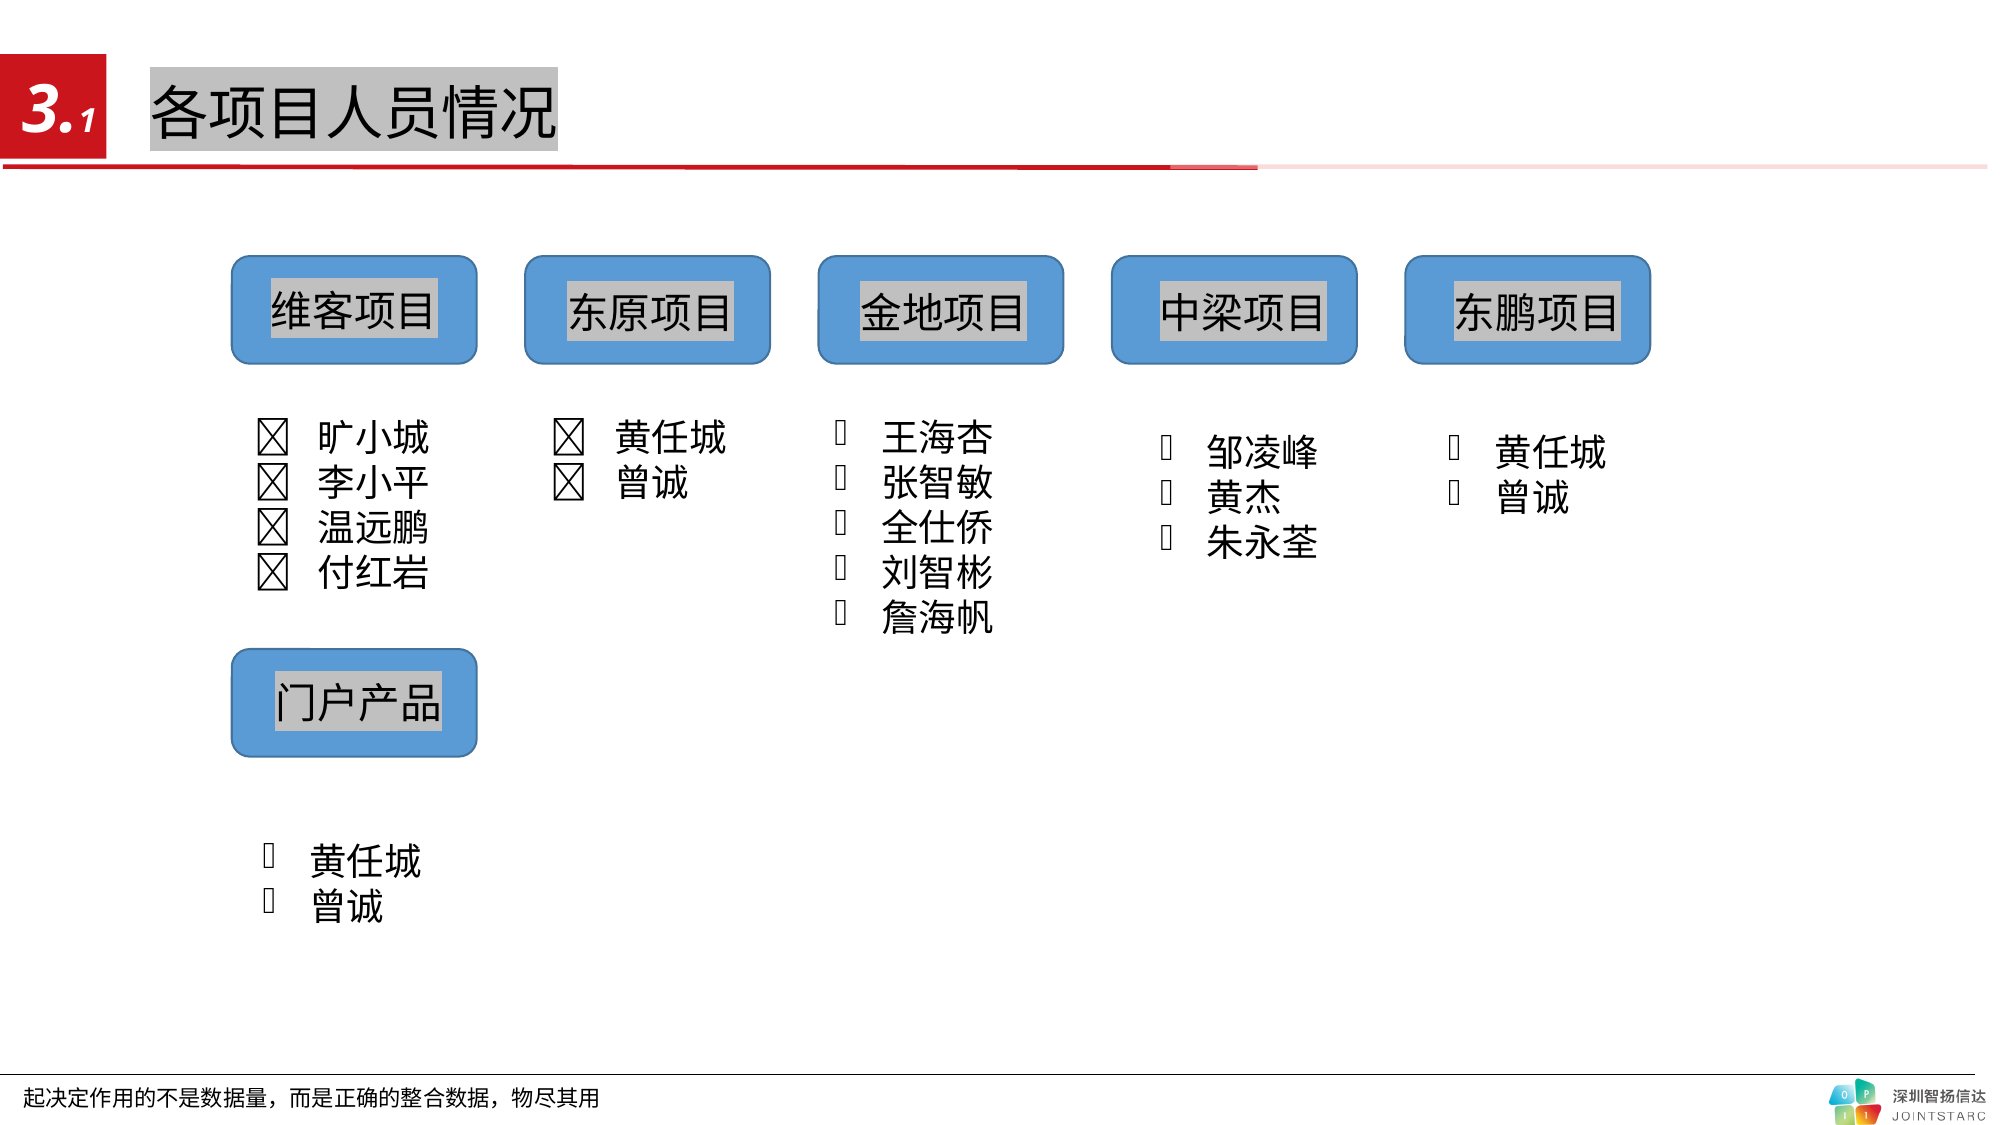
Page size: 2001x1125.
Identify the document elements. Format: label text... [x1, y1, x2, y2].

text_box 金地项目 [845, 279, 1043, 345]
text_box [1404, 255, 1652, 365]
text_box [817, 255, 1065, 365]
picture [1827, 1066, 1990, 1125]
text_box 各项目人员情况 [135, 68, 573, 154]
text_box 东鹏项目 [1438, 279, 1636, 345]
text_box [1110, 255, 1358, 365]
text_box 中梁项目 [1145, 279, 1342, 345]
text_box 3.1 [7, 58, 150, 154]
text_box [230, 255, 478, 365]
text_box [230, 647, 478, 758]
text_box [524, 255, 772, 365]
text_box 黄任城 曾诚 [1433, 421, 1623, 572]
text_box 黄任城 曾诚 [247, 830, 437, 980]
text_box 邹凌峰 黄杰 朱永荃 [1145, 421, 1335, 617]
text_box 王海杏 张智敏 全仕侨 刘智彬 詹海帆 [819, 406, 1009, 647]
text_box 东原项目 [552, 279, 750, 345]
text_box  黄任城  曾诚 [536, 406, 742, 512]
text_box 门户产品 [260, 669, 458, 735]
text_box 维客项目 [255, 277, 453, 342]
text_box  旷小城  李小平  温远鹏  付红岩 [239, 406, 446, 647]
